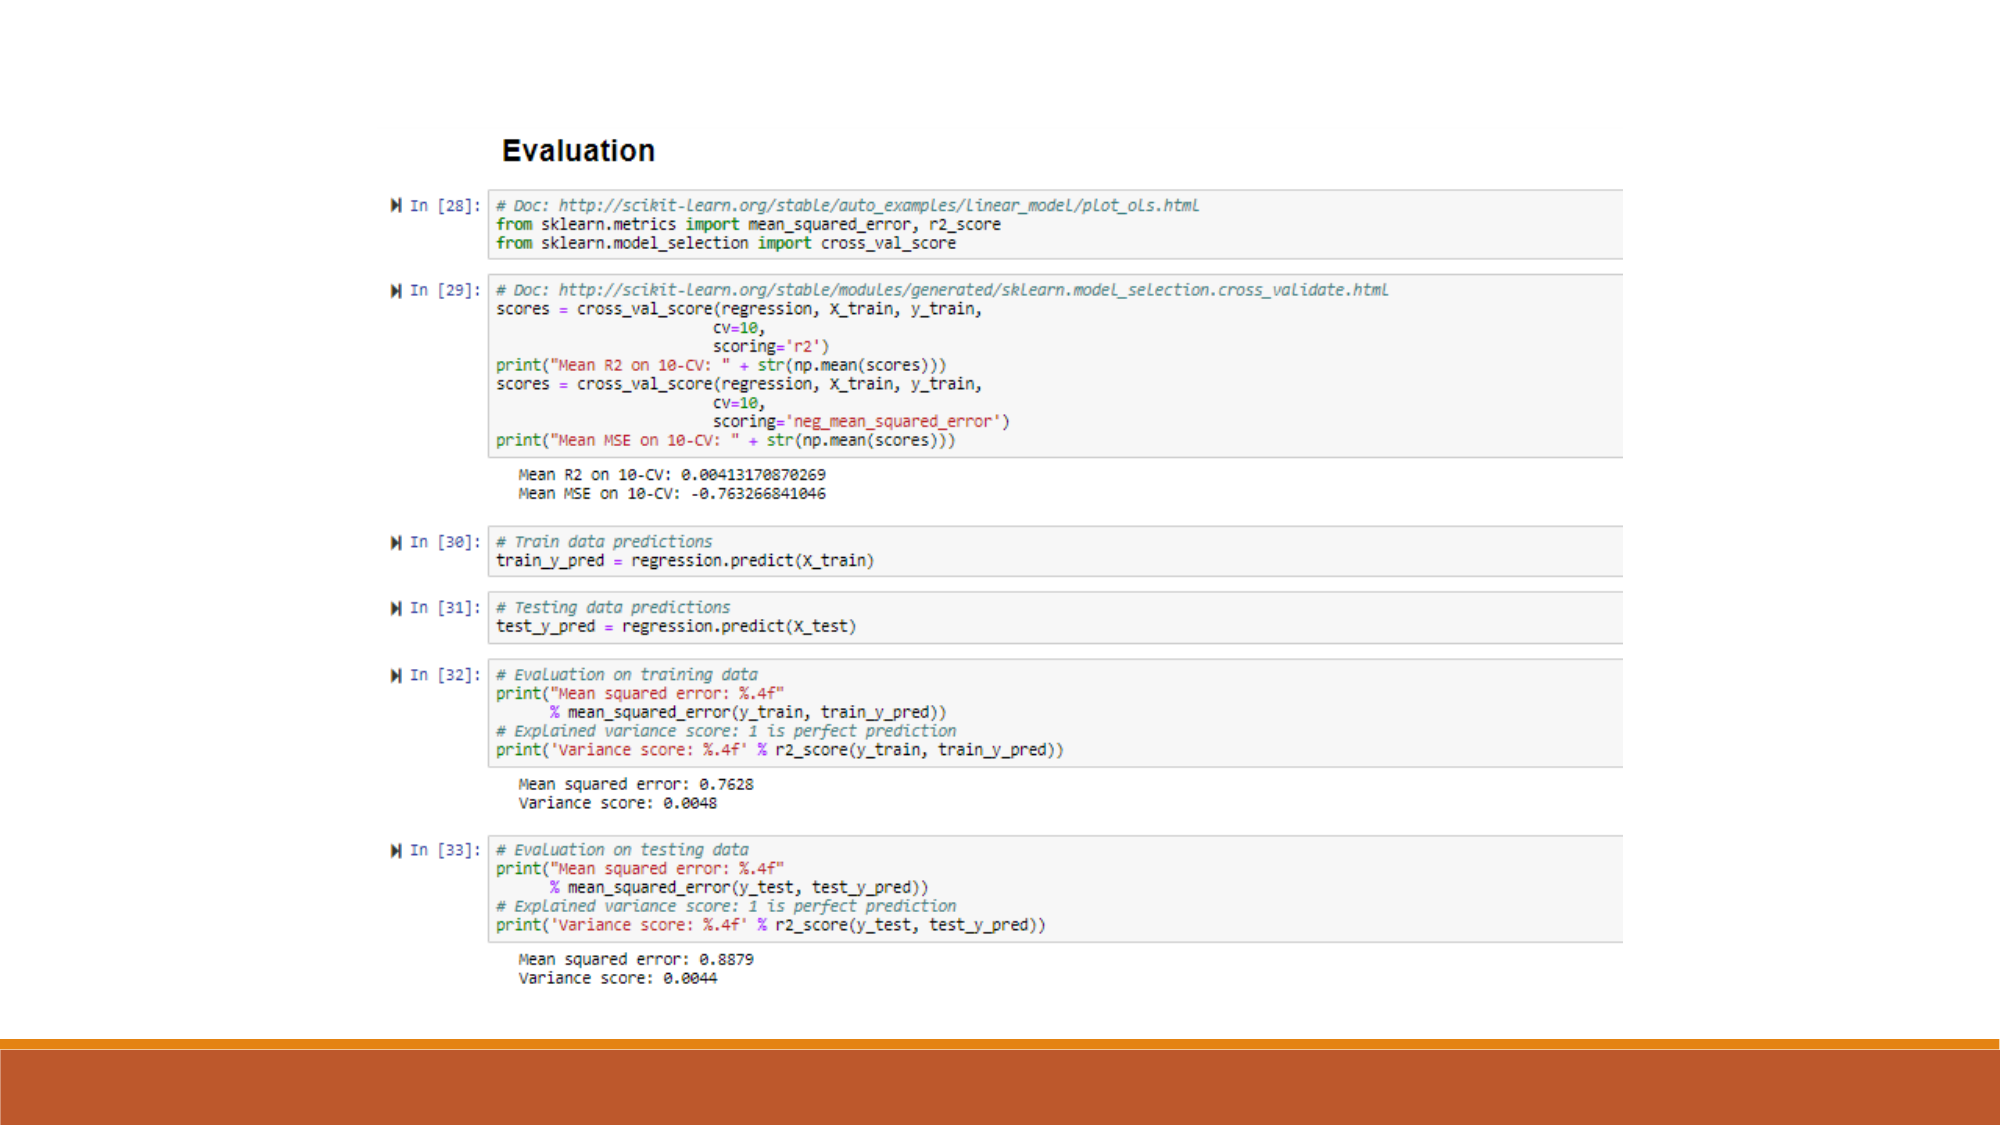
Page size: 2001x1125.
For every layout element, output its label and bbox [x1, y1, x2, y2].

picture [376, 126, 1624, 999]
